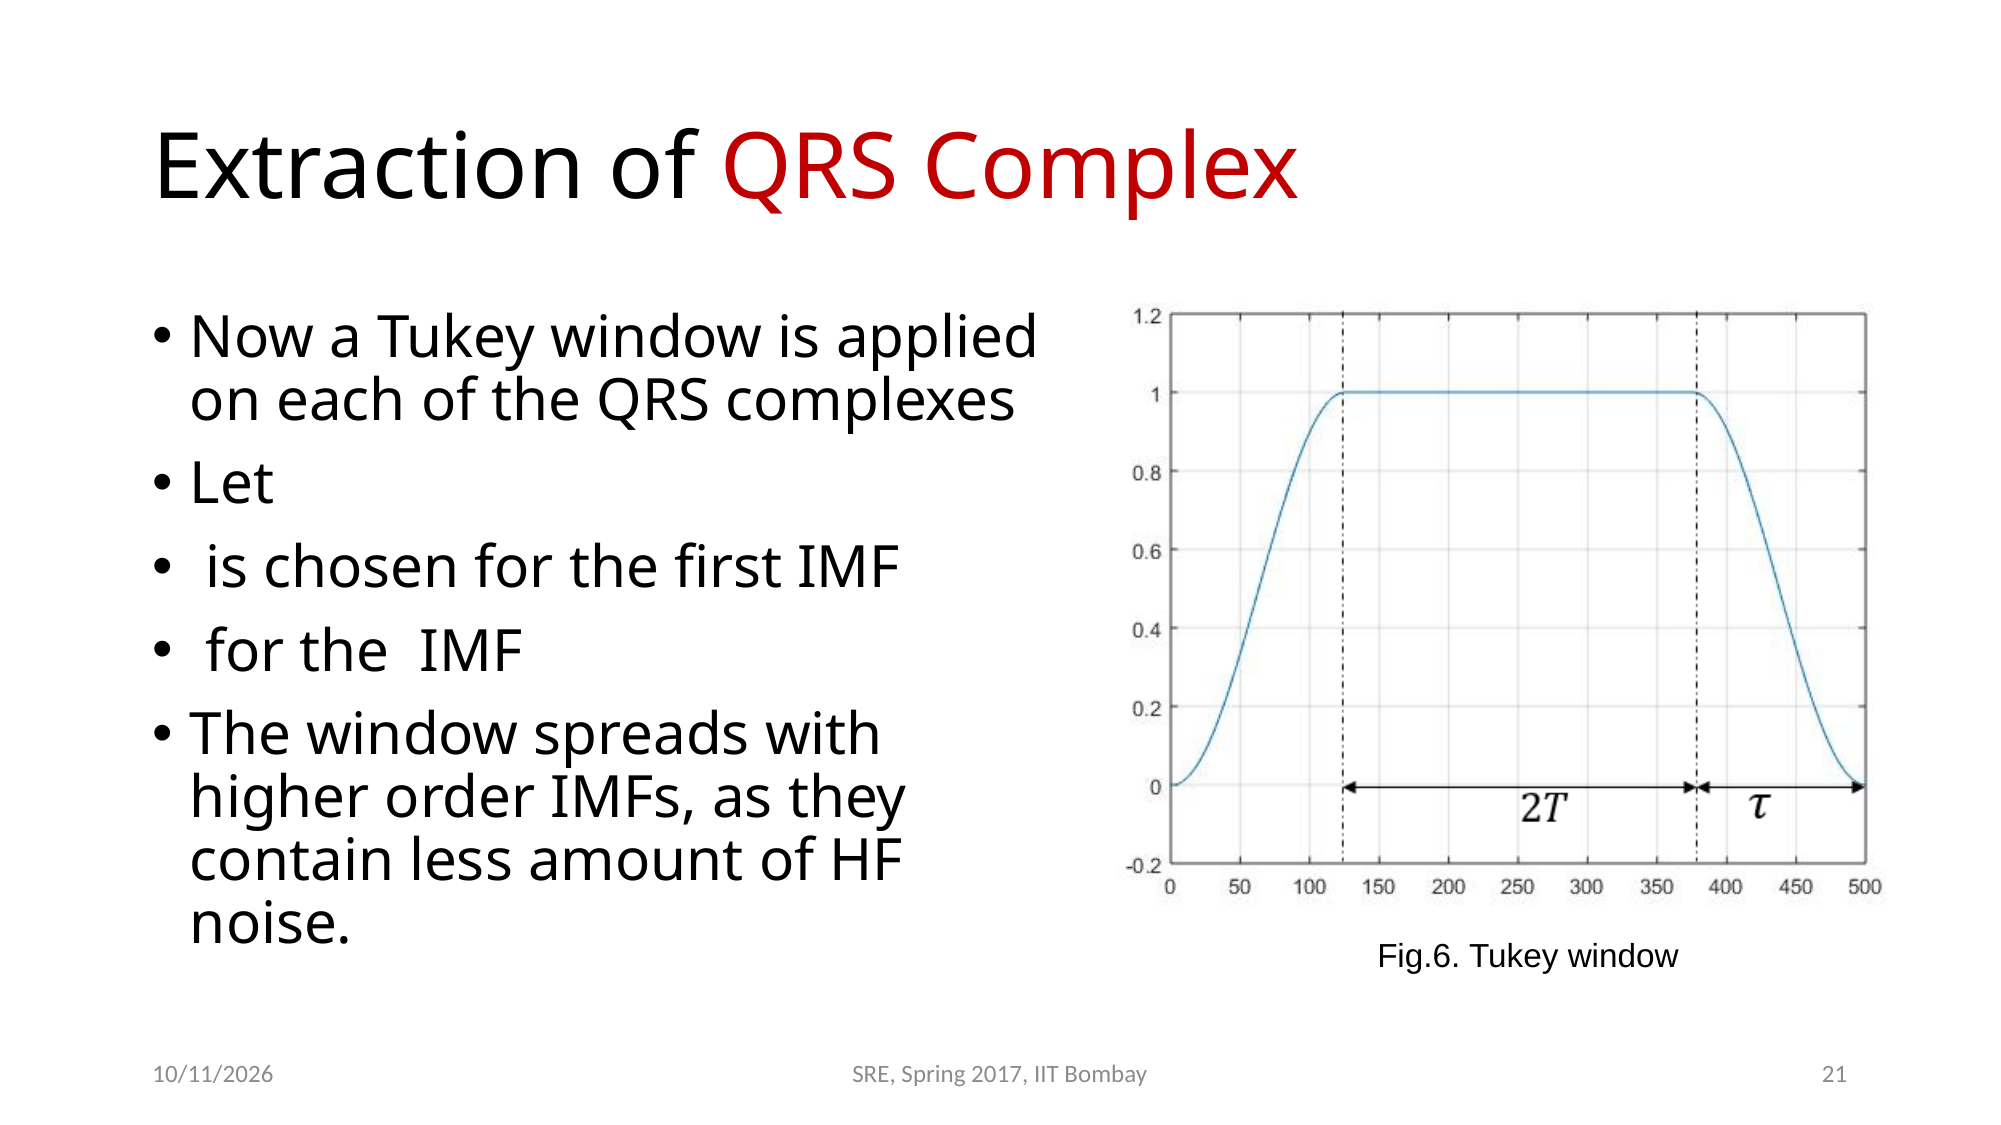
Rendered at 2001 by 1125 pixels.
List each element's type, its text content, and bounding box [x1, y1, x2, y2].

text_box Fig.6. Tukey window [1115, 926, 1941, 982]
title Extraction of QRS Complex [137, 59, 1863, 278]
footer SRE, Spring 2017, IIT Bombay [662, 1042, 1338, 1103]
slide_number 21 [1412, 1042, 1863, 1103]
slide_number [137, 1042, 588, 1103]
picture [1115, 290, 1898, 923]
